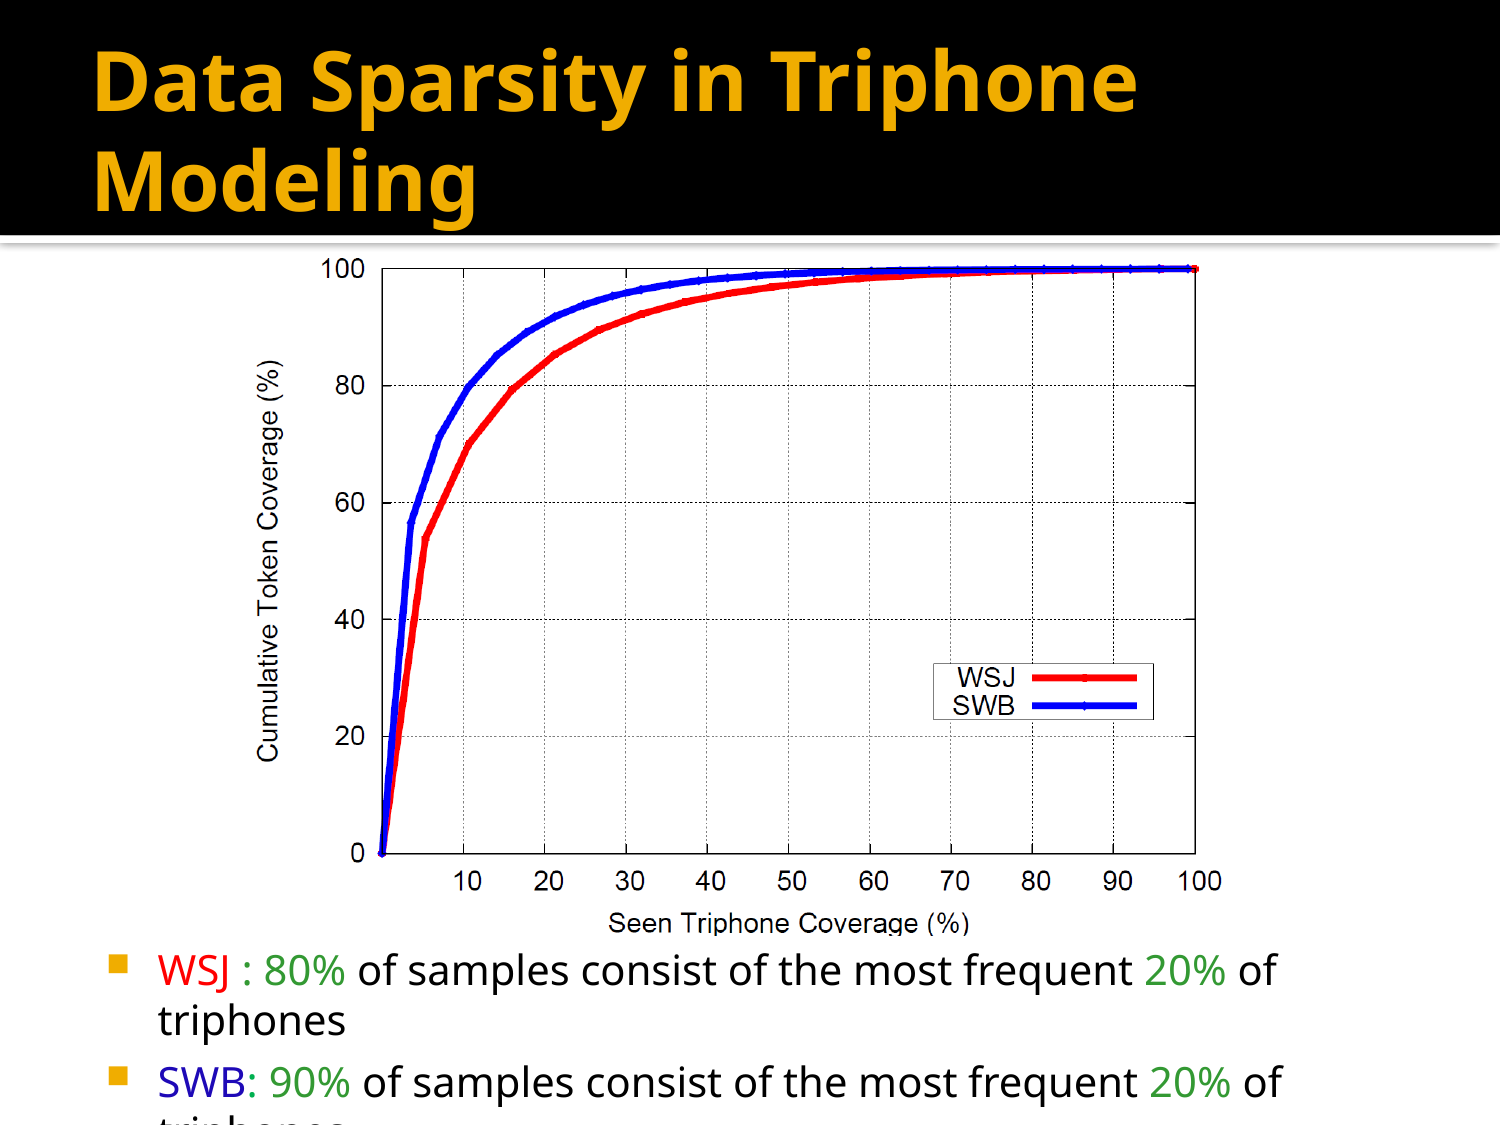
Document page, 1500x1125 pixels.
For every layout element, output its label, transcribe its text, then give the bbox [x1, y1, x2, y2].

title Data Sparsity in Triphone Modeling [74, 25, 1426, 232]
list WSJ : 80% of samples consist of the most frequent 20% of triphones SWB: 90% of samples consist of the most frequent 20% of triphones [76, 928, 1428, 1083]
picture [253, 255, 1225, 941]
